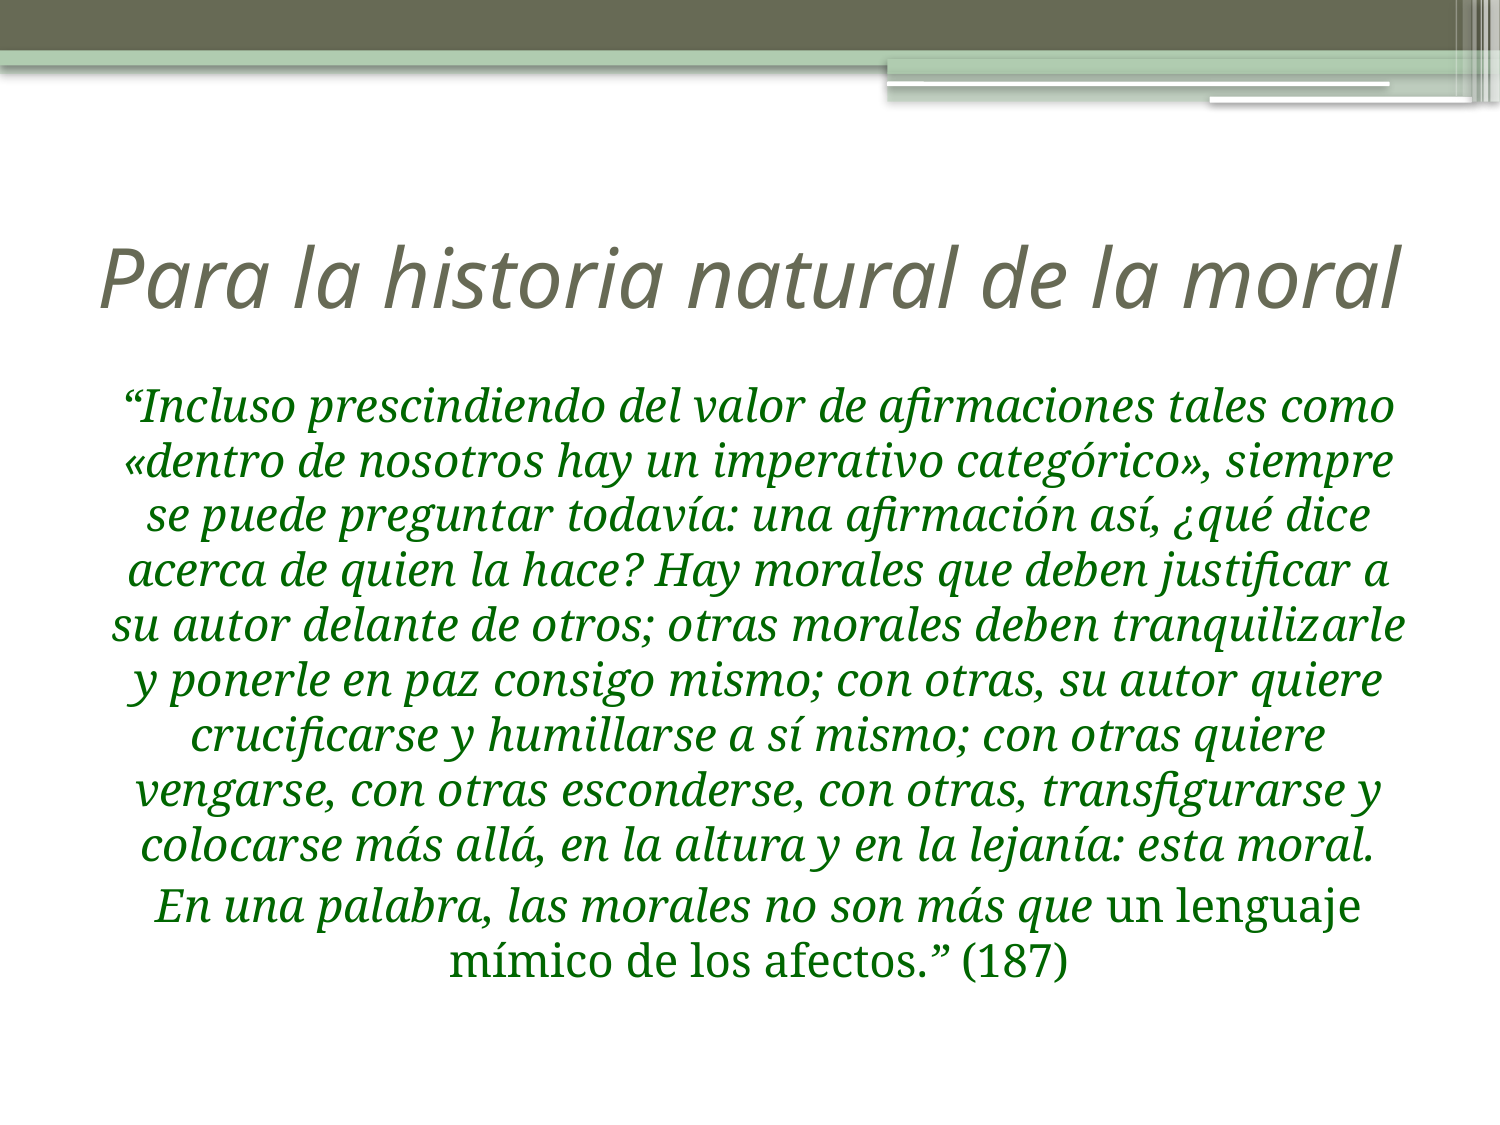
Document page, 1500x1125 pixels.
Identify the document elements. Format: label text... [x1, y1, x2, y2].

title Para la historia natural de la moral [75, 187, 1425, 363]
list “Incluso prescindiendo del valor de afirmaciones tales como «dentro de nosotros hay un imperativo categórico», siempre se puede preguntar todavía: una afirmación así, ¿qué dice acerca de quien la hace? Hay morales que deben justificar a su autor delante de otros; otras morales deben tranquilizarle y ponerle en paz consigo mismo; con otras, su autor quiere crucificarse y humillarse a sí mismo; con otras quiere vengarse, con otras esconderse, con otras, transfigurarse y colocarse más allá, en la altura y en la lejanía: esta moral. En una palabra, las morales no son más que un lenguaje mímico de los afectos.” (187) [75, 368, 1425, 1079]
